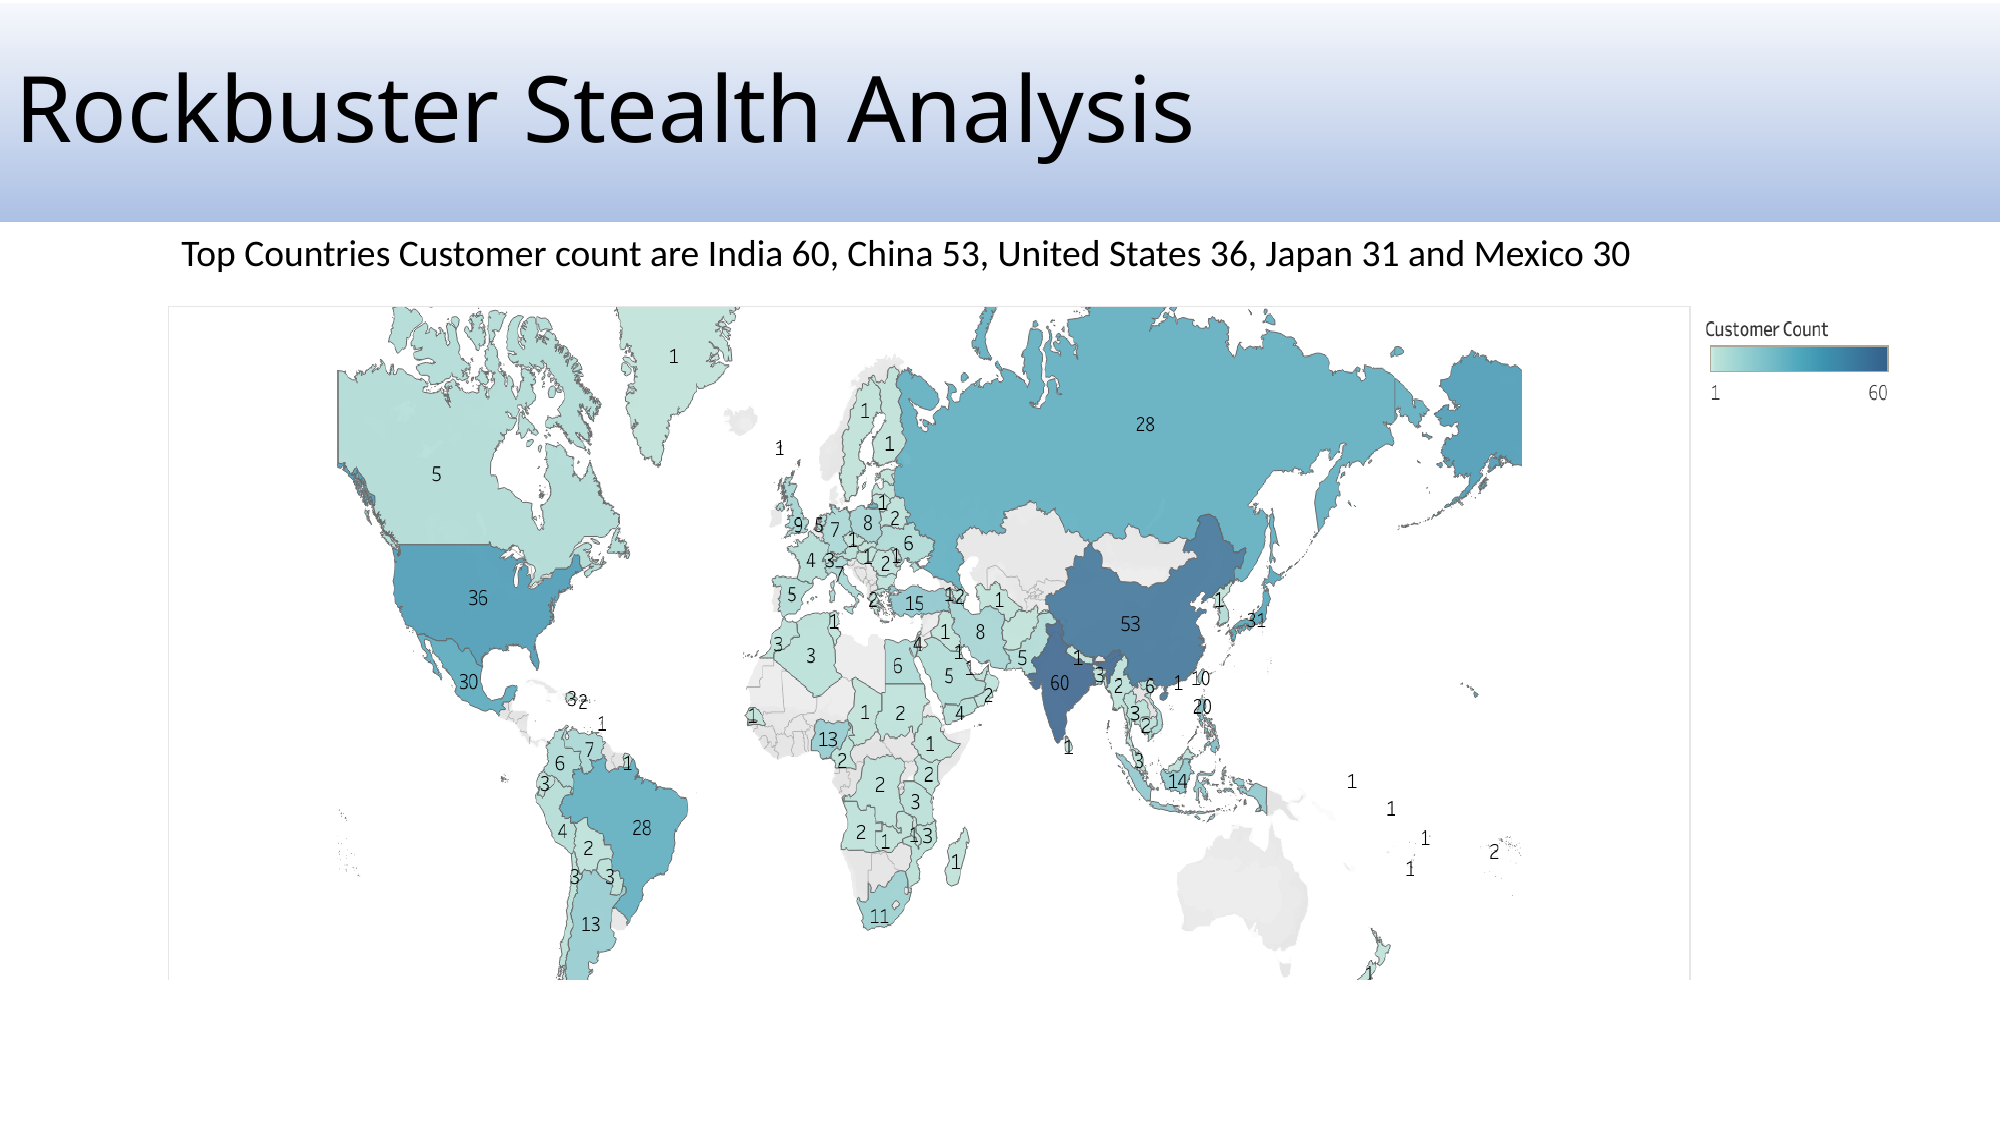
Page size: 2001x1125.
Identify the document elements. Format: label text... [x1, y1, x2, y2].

text_box Rockbuster Stealth Analysis [0, 3, 2000, 222]
text_box Top Countries Customer count are India 60, China 53, United States 36, Japan 31 and Mexico 30 [166, 221, 1894, 282]
picture [167, 306, 1895, 980]
